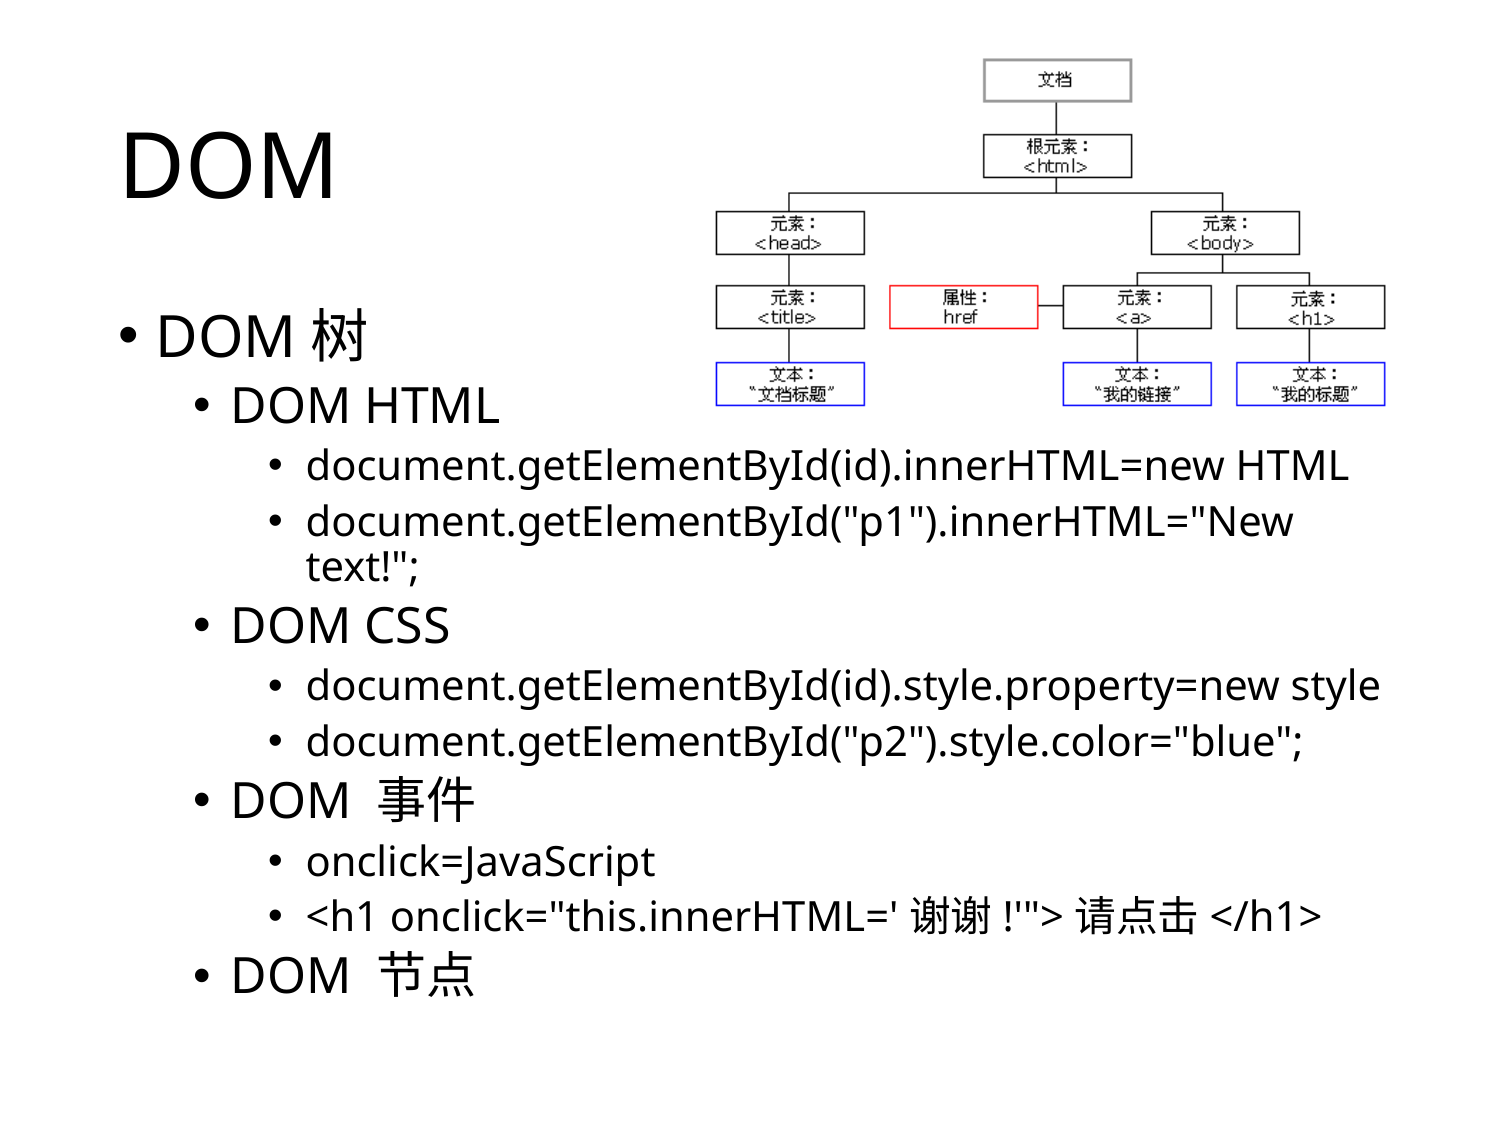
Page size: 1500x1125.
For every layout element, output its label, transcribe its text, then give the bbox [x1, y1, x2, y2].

picture [706, 43, 1397, 422]
title DOM [103, 59, 706, 278]
list DOM树 DOM HTML document.getElementById(id).innerHTML=new HTML document.getElementById("p1").innerHTML="New text!"; DOM CSS document.getElementById(id).style.property=new style document.getElementById("p2").style.color="blue"; DOM 事件 onclick=JavaScript <h1 onclick="this.innerHTML='谢谢!'">请点击</h1> DOM 节点 [103, 299, 1397, 1014]
